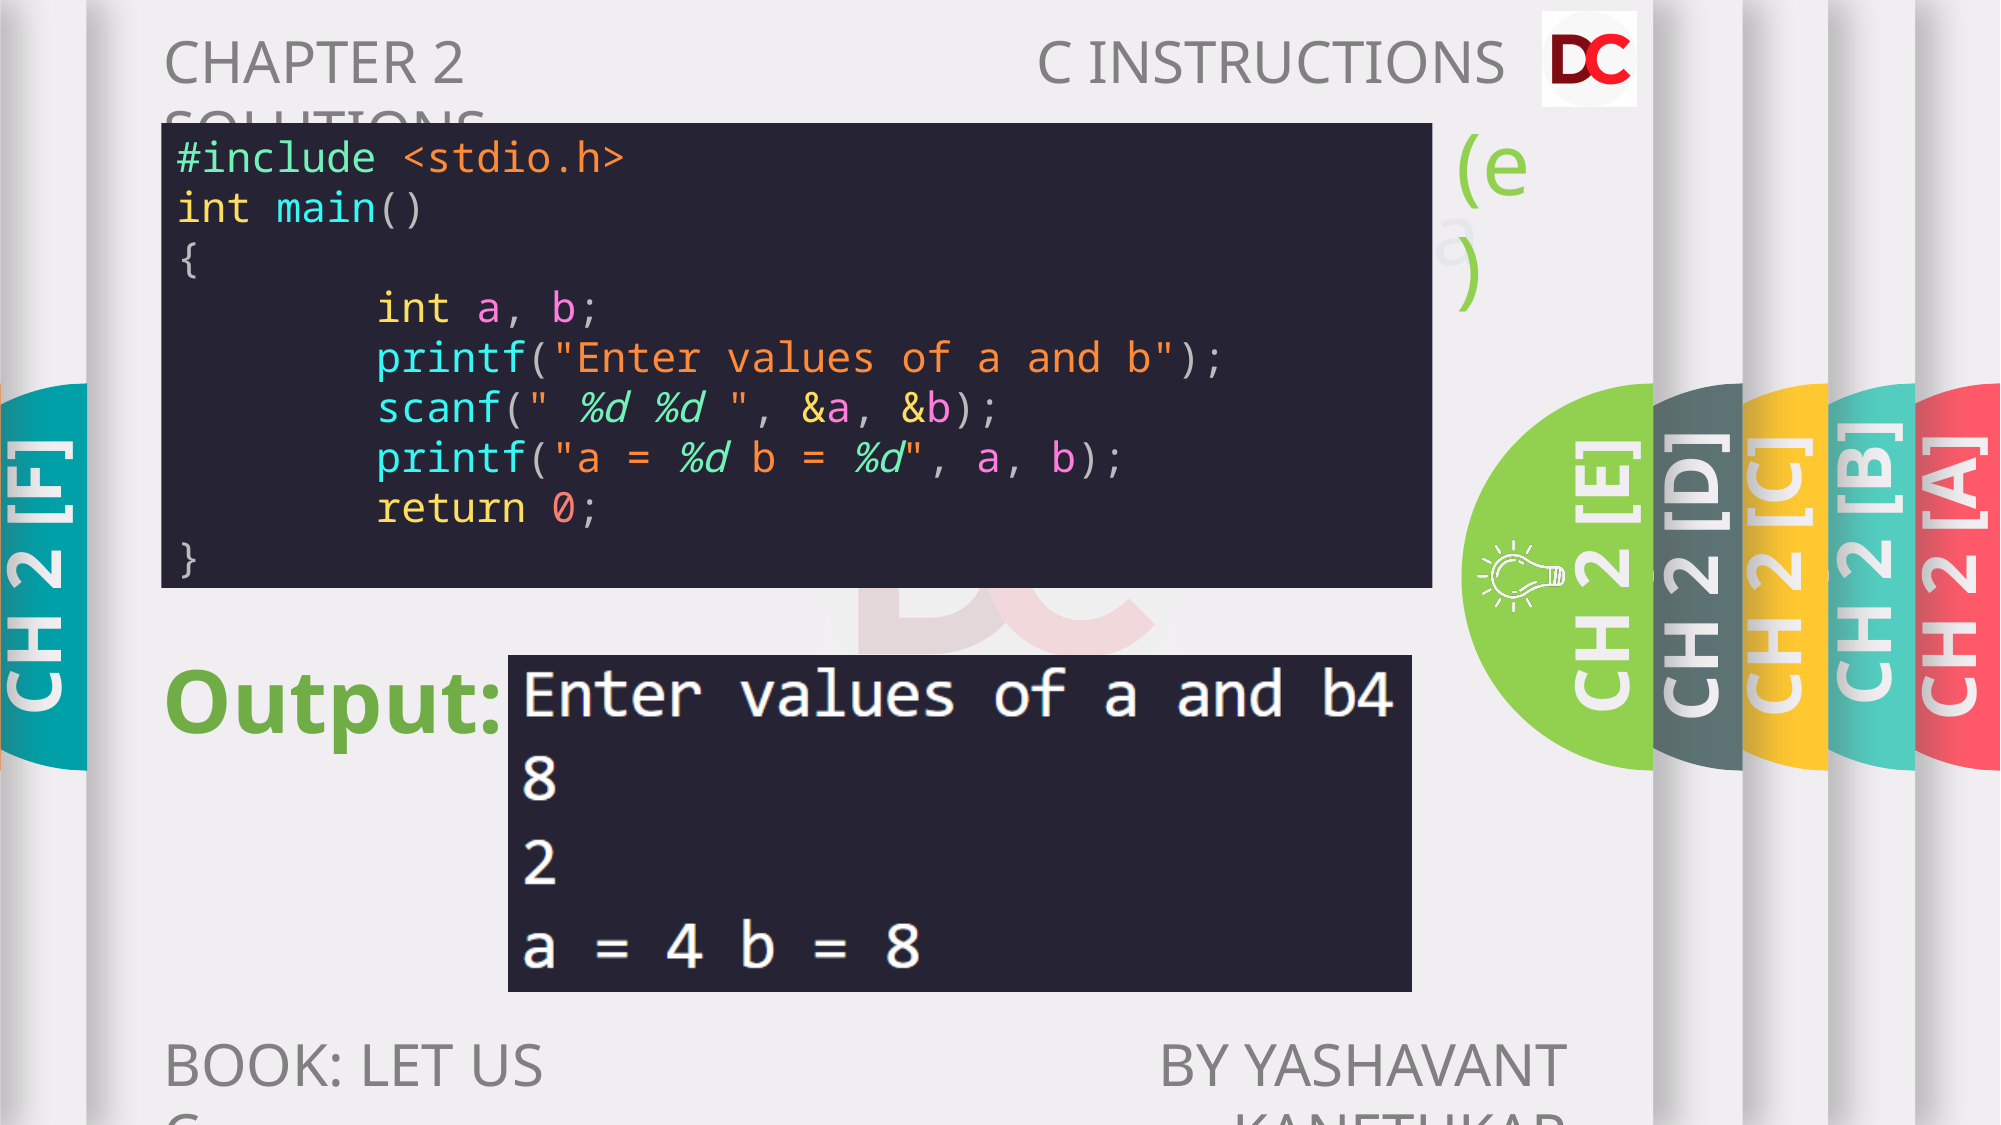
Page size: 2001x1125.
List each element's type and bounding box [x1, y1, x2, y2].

text_box [1743, 0, 1829, 1125]
text_box [1, 0, 88, 1125]
text_box [1654, 0, 1743, 1125]
text_box [1916, 0, 2000, 1125]
picture [508, 382, 1412, 992]
text_box [1829, 0, 1916, 1125]
picture [1542, 11, 1637, 107]
text_box [88, 0, 1654, 1125]
